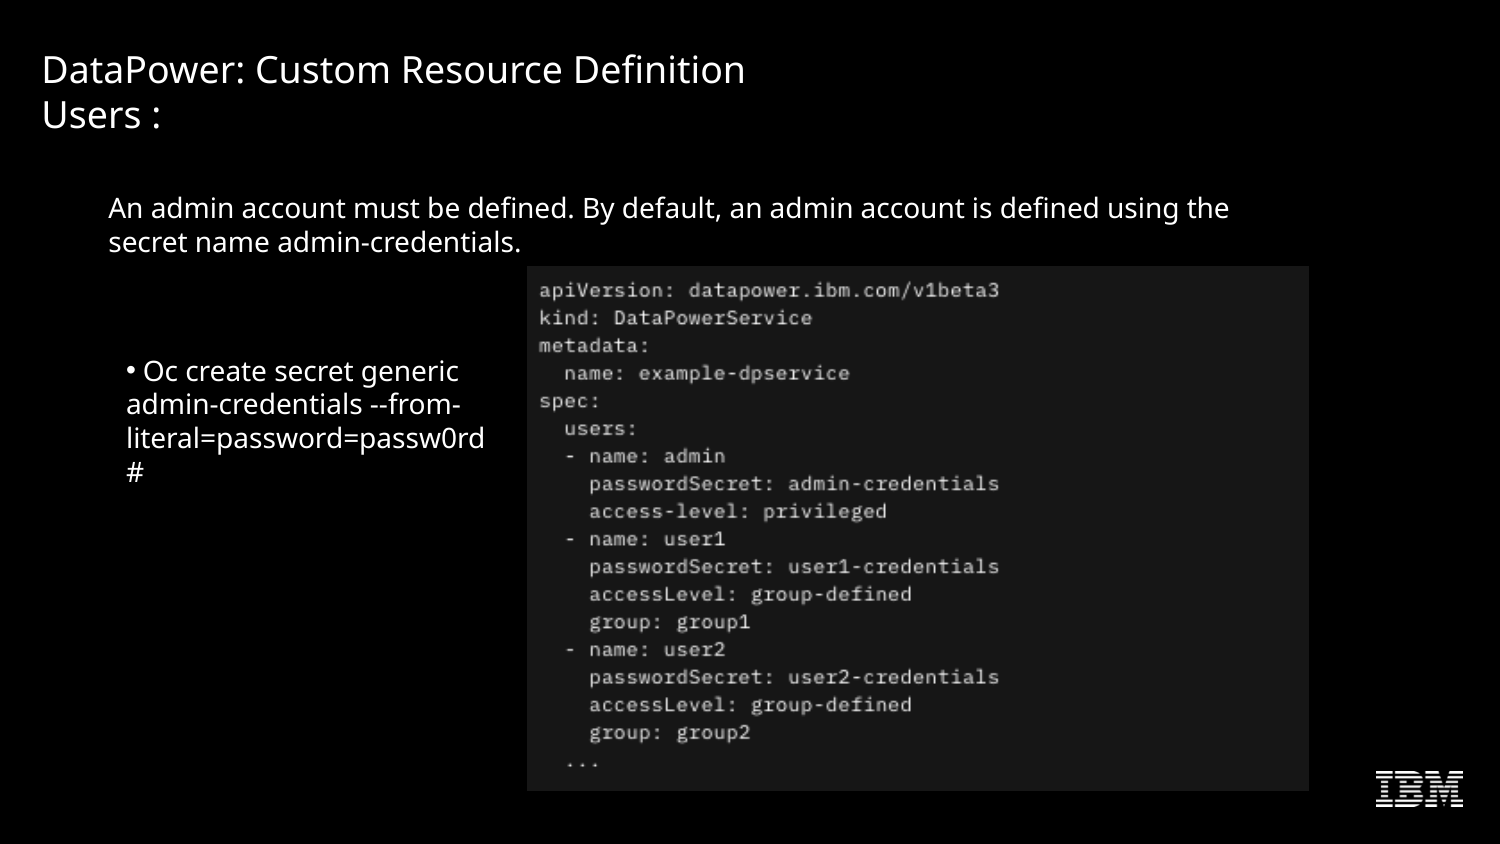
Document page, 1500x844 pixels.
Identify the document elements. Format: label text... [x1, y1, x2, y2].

picture [527, 266, 1309, 791]
picture [1376, 771, 1463, 807]
text_box Oc create secret generic admin-credentials --from-literal=password=passw0rd# [111, 345, 519, 496]
text_box DataPower: Custom Resource Definition Users : [26, 38, 762, 144]
text_box An admin account must be defined. By default, an admin account is defined using the secret name admin-credentials. [93, 182, 1308, 266]
text_box [93, 283, 522, 400]
